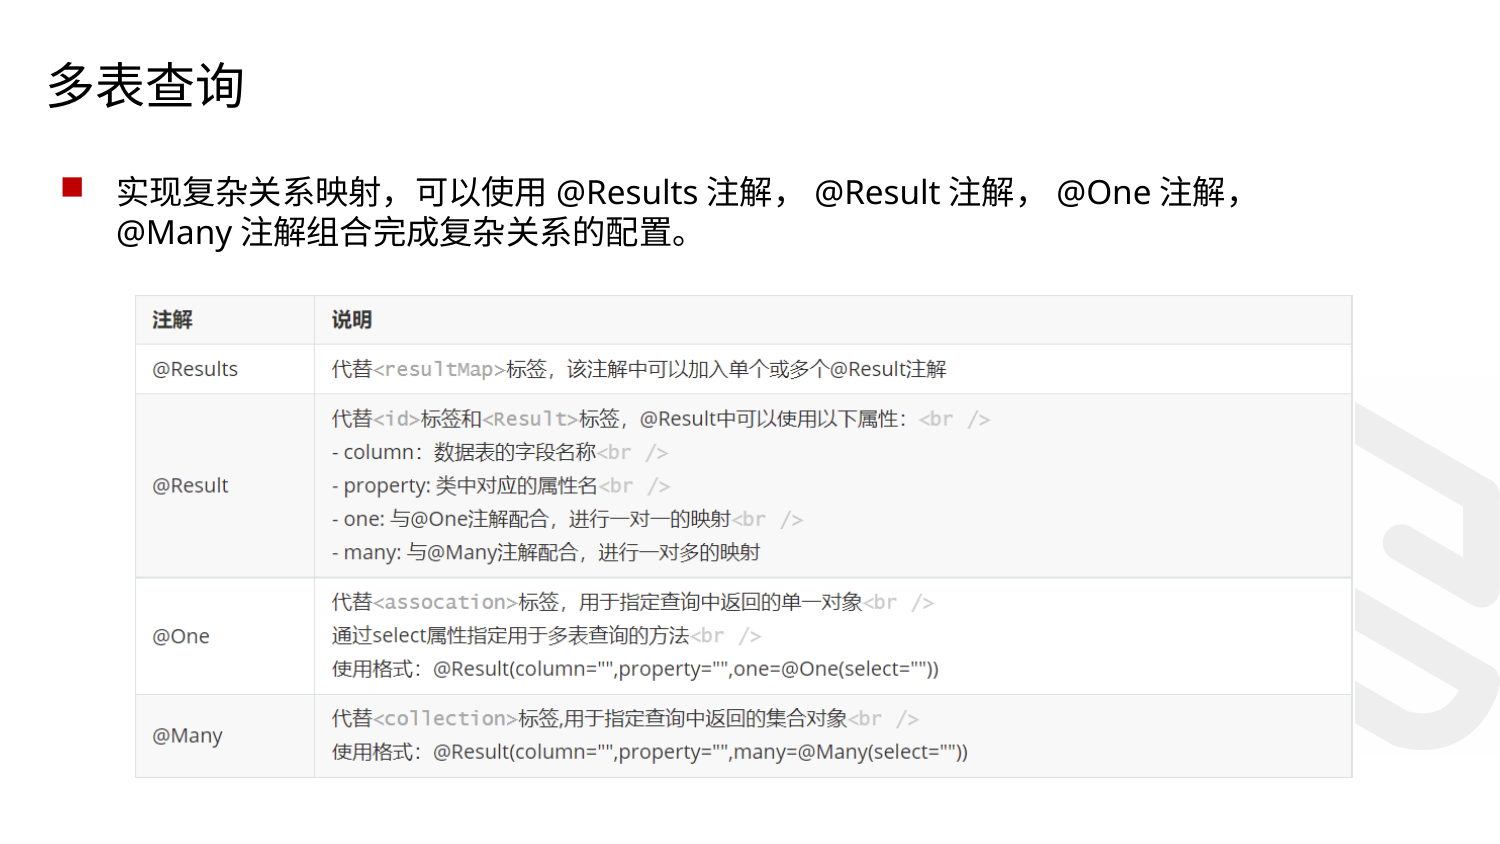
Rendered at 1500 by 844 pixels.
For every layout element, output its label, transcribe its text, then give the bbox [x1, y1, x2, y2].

subtitle 多表查询 [45, 40, 798, 128]
picture [130, 290, 1500, 780]
text_box 实现复杂关系映射，可以使用@Results注解，@Result注解，@One注解，@Many注解组合完成复杂关系的配置。 [44, 164, 1290, 755]
